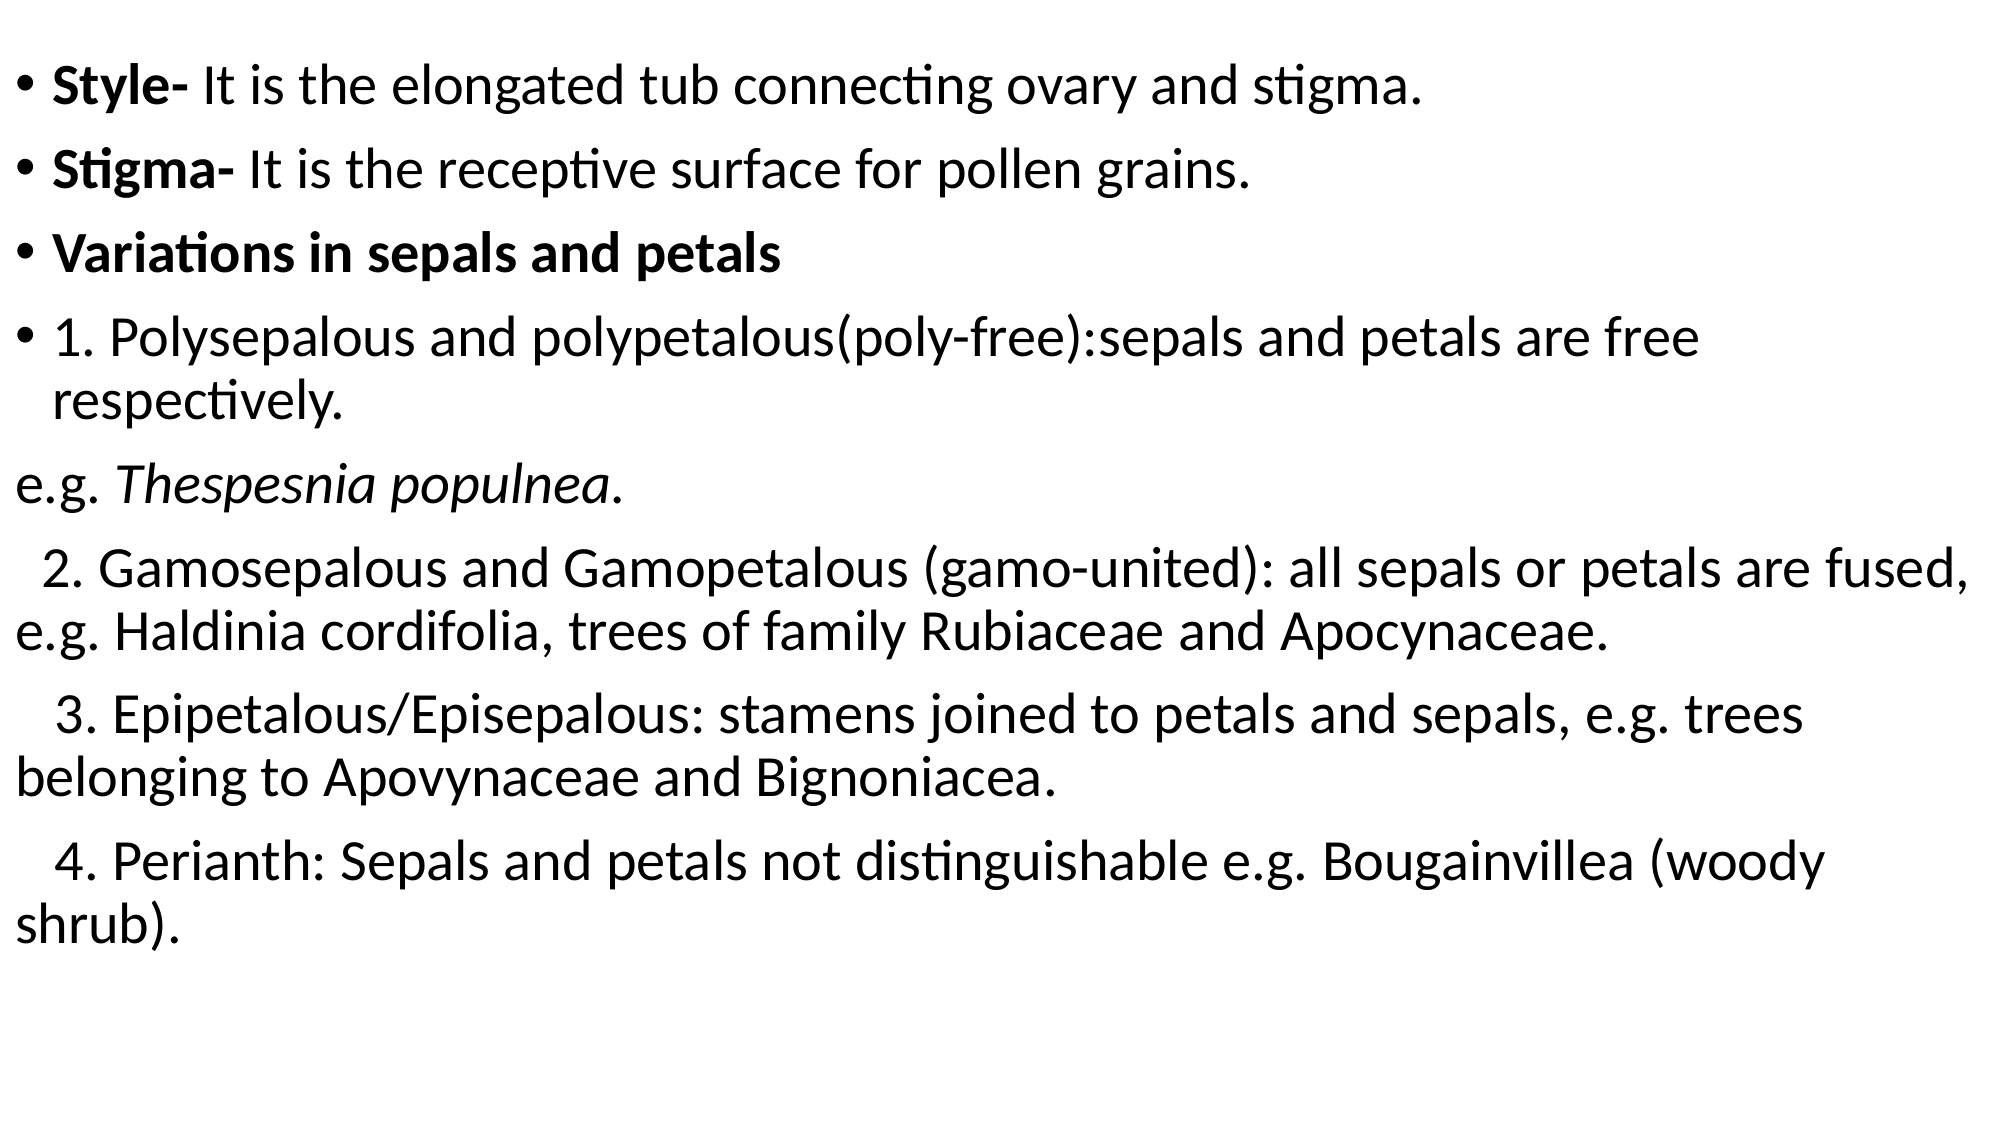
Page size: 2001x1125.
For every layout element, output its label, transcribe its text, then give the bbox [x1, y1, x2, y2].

list Style- It is the elongated tub connecting ovary and stigma. Stigma- It is the receptive surface for pollen grains. Variations in sepals and petals 1. Polysepalous and polypetalous(poly-free):sepals and petals are free respectively. e.g. Thespesnia populnea. 2. Gamosepalous and Gamopetalous (gamo-united): all sepals or petals are fused, e.g. Haldinia cordifolia, trees of family Rubiaceae and Apocynaceae. 3. Epipetalous/Episepalous: stamens joined to petals and sepals, e.g. trees belonging to Apovynaceae and Bignoniacea. 4. Perianth: Sepals and petals not distinguishable e.g. Bougainvillea (woody shrub). [0, 47, 2000, 1125]
